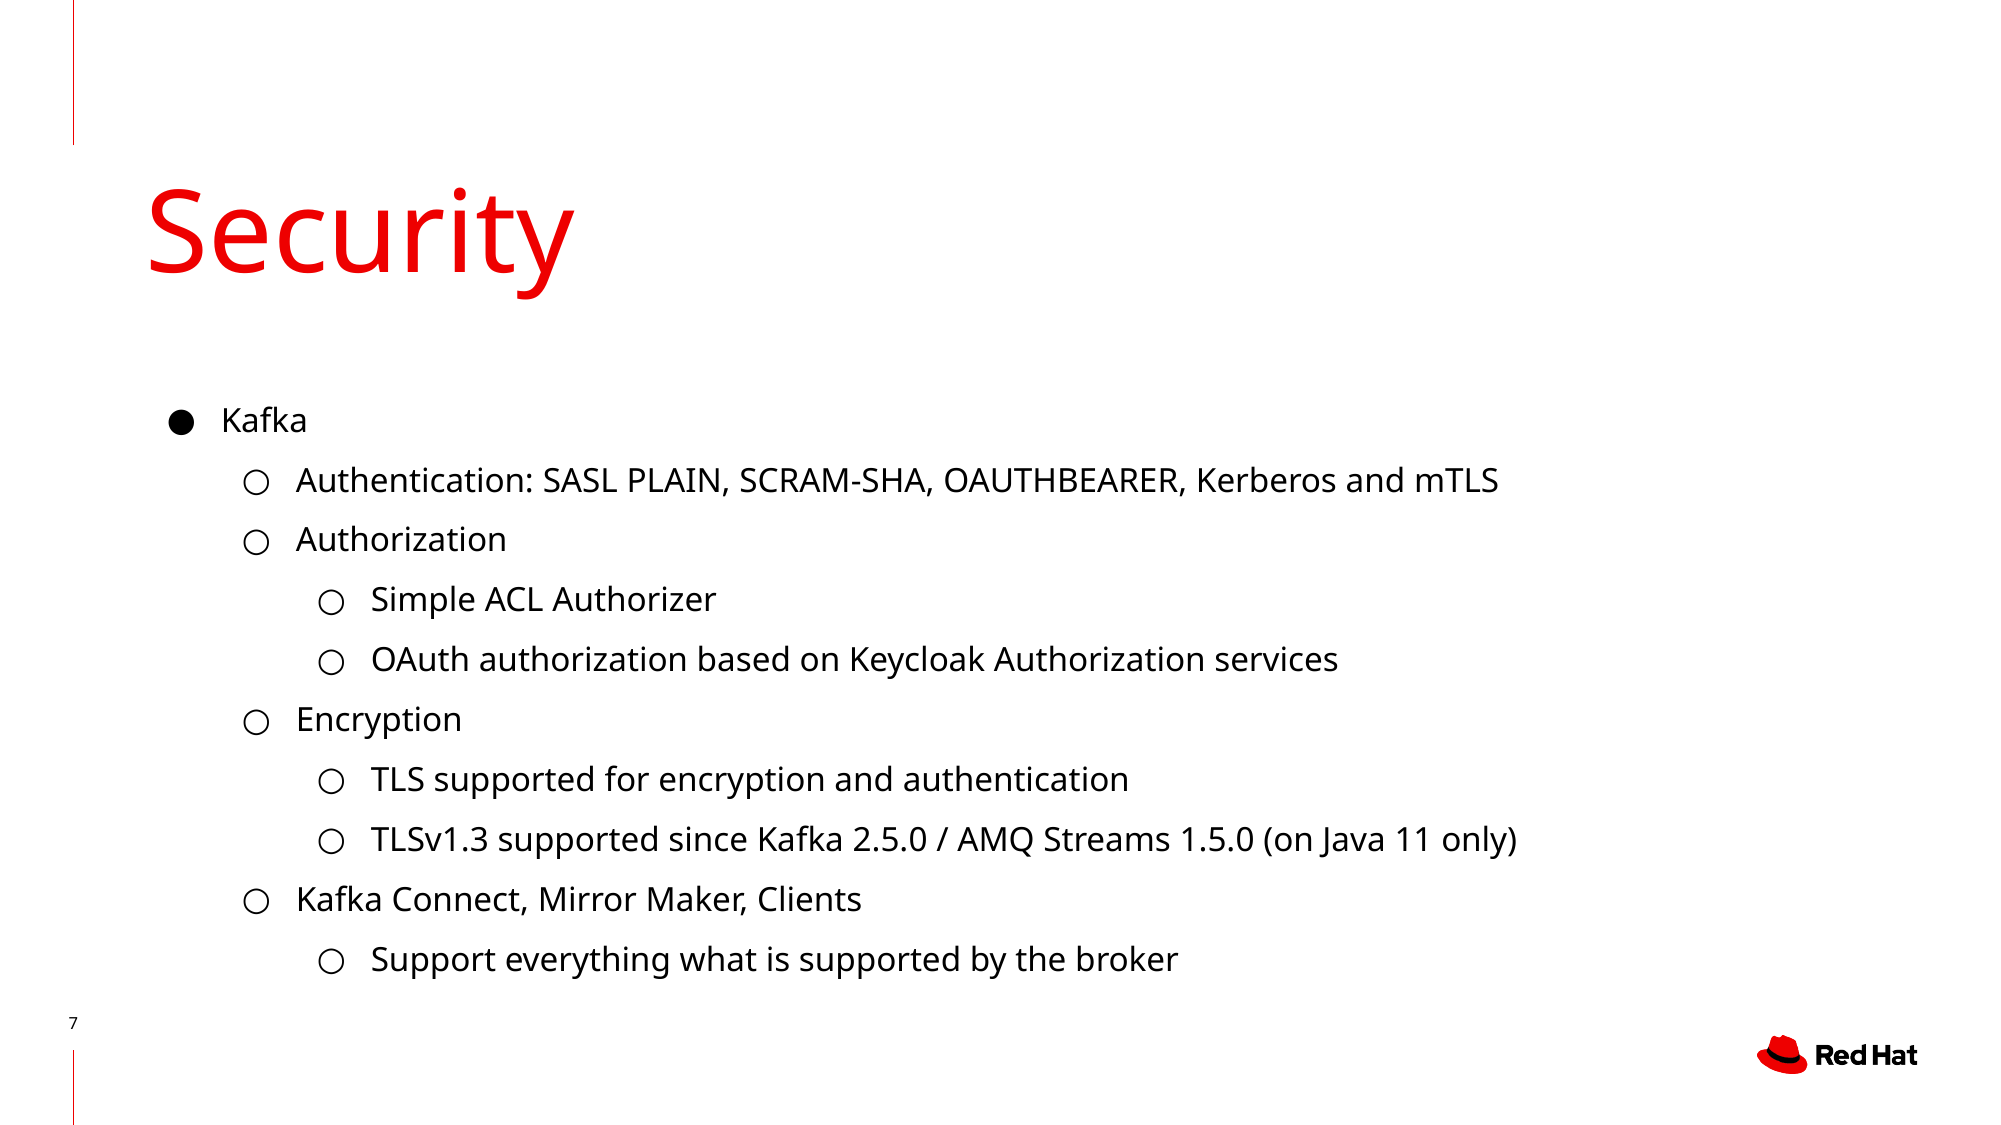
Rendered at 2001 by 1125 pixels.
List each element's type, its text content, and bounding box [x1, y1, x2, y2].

picture [1757, 1035, 1918, 1074]
title Security Kafka Authentication: SASL PLAIN, SCRAM-SHA, OAUTHBEARER, Kerberos and mTLS Authorization Simple ACL Authorizer OAuth authorization based on Keycloak Authorization services Encryption TLS supported for encryption and authentication TLSv1.3 supported since Kafka 2.5.0 / AMQ Streams 1.5.0 (on Java 11 only) Kafka Connect, Mirror Maker, Clients Support everything what is supported by the broker [73, 143, 1927, 863]
slide_number ‹#› [13, 1012, 134, 1036]
